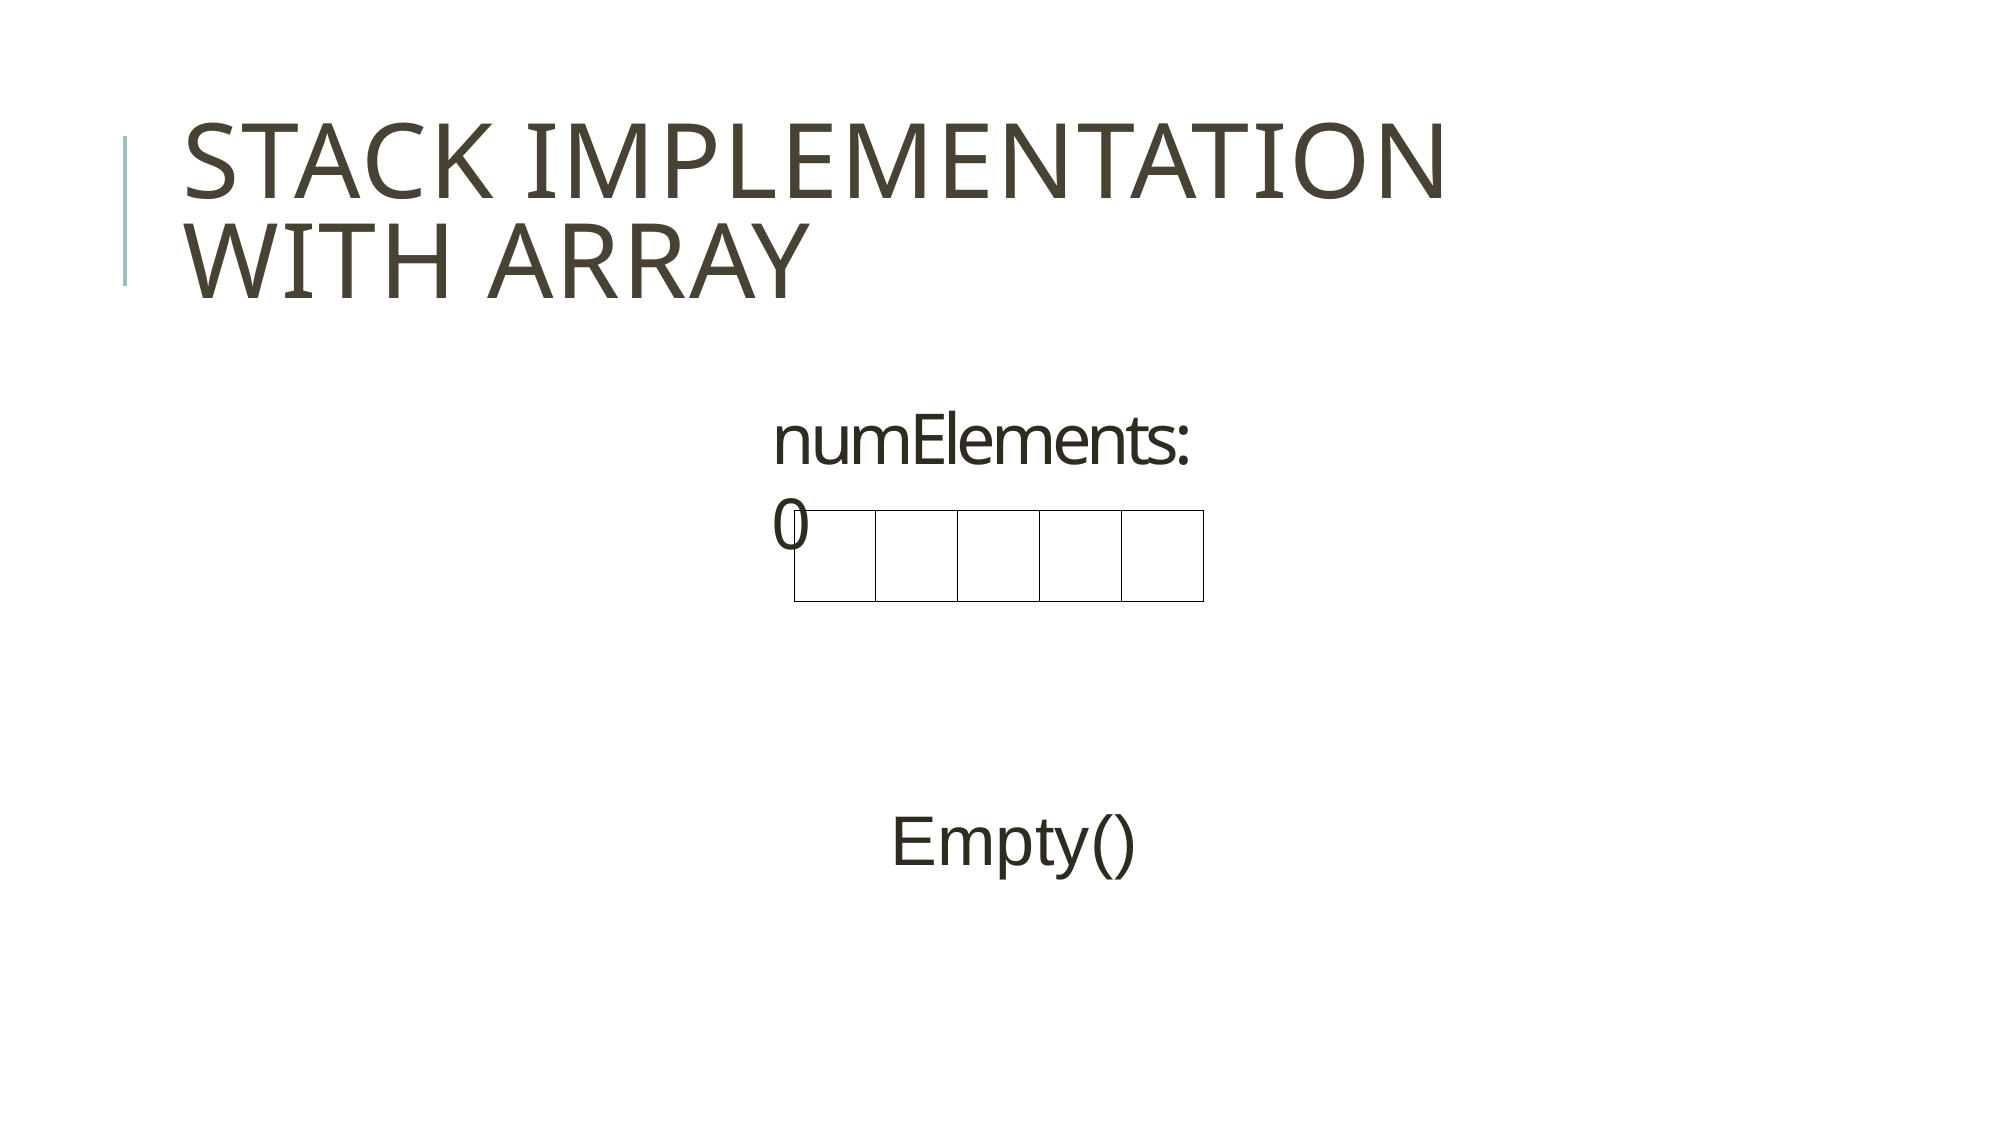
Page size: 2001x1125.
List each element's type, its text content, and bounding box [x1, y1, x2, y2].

table_header [958, 564, 1039, 601]
text_box numElements: 0 [767, 389, 1232, 564]
table_header [1122, 564, 1203, 601]
title Stack Implementation with Array [168, 96, 1763, 342]
text_box Empty() [886, 790, 1145, 880]
table_header [876, 564, 957, 601]
table_header [1040, 564, 1121, 601]
table_header [795, 564, 875, 601]
